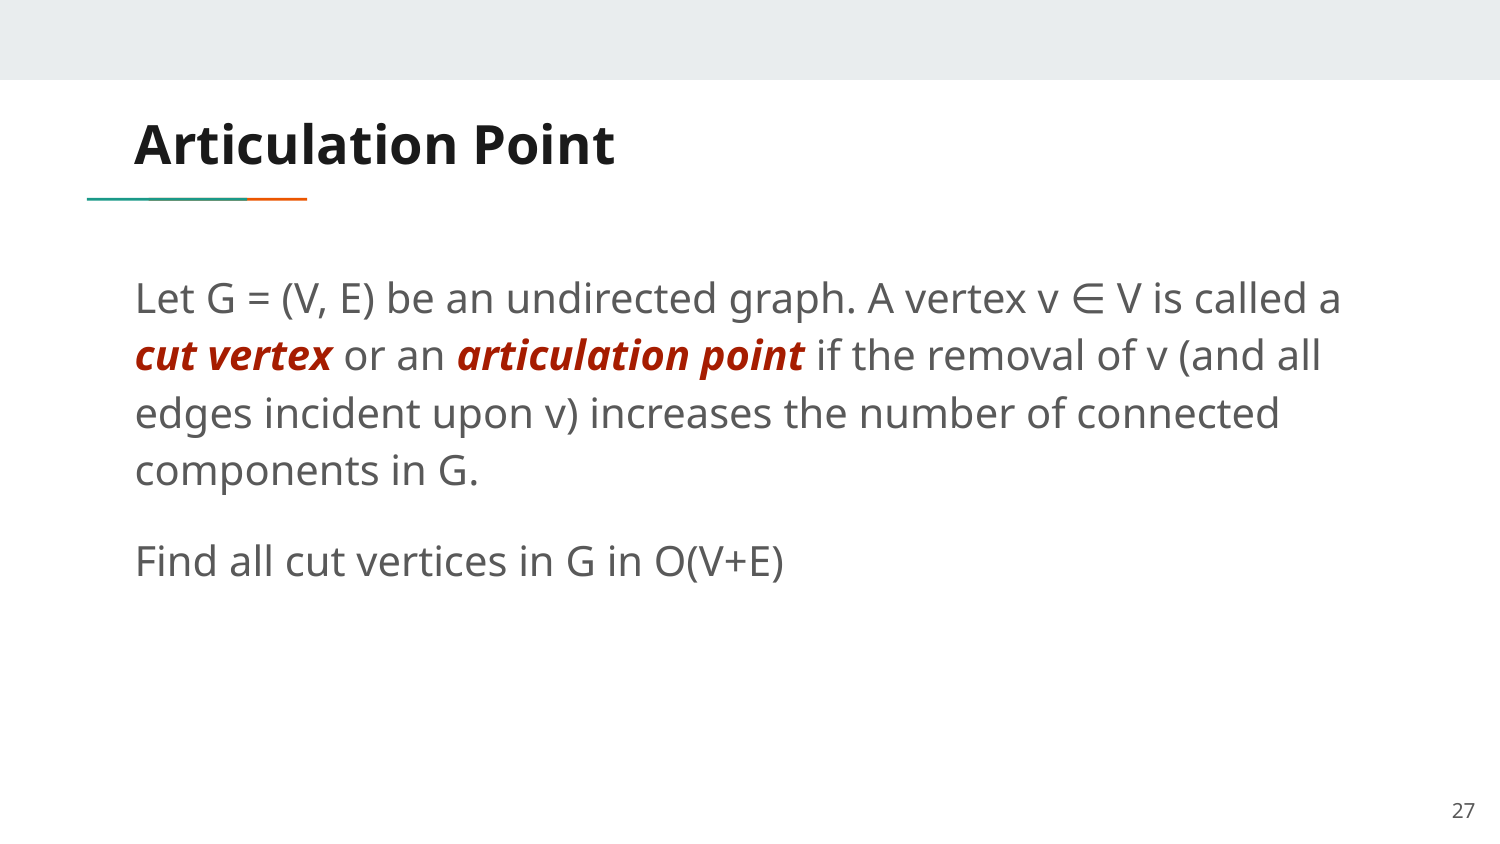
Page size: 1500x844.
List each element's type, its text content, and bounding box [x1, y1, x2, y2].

slide_number 27 [1400, 779, 1491, 844]
list Let G = (V, E) be an undirected graph. A vertex v ∈ V is called a cut vertex or an articulation point if the removal of v (and all edges incident upon v) increases the number of connected components in G. Find all cut vertices in G in O(V+E) [119, 249, 1381, 620]
title Articulation Point [119, 94, 1381, 183]
